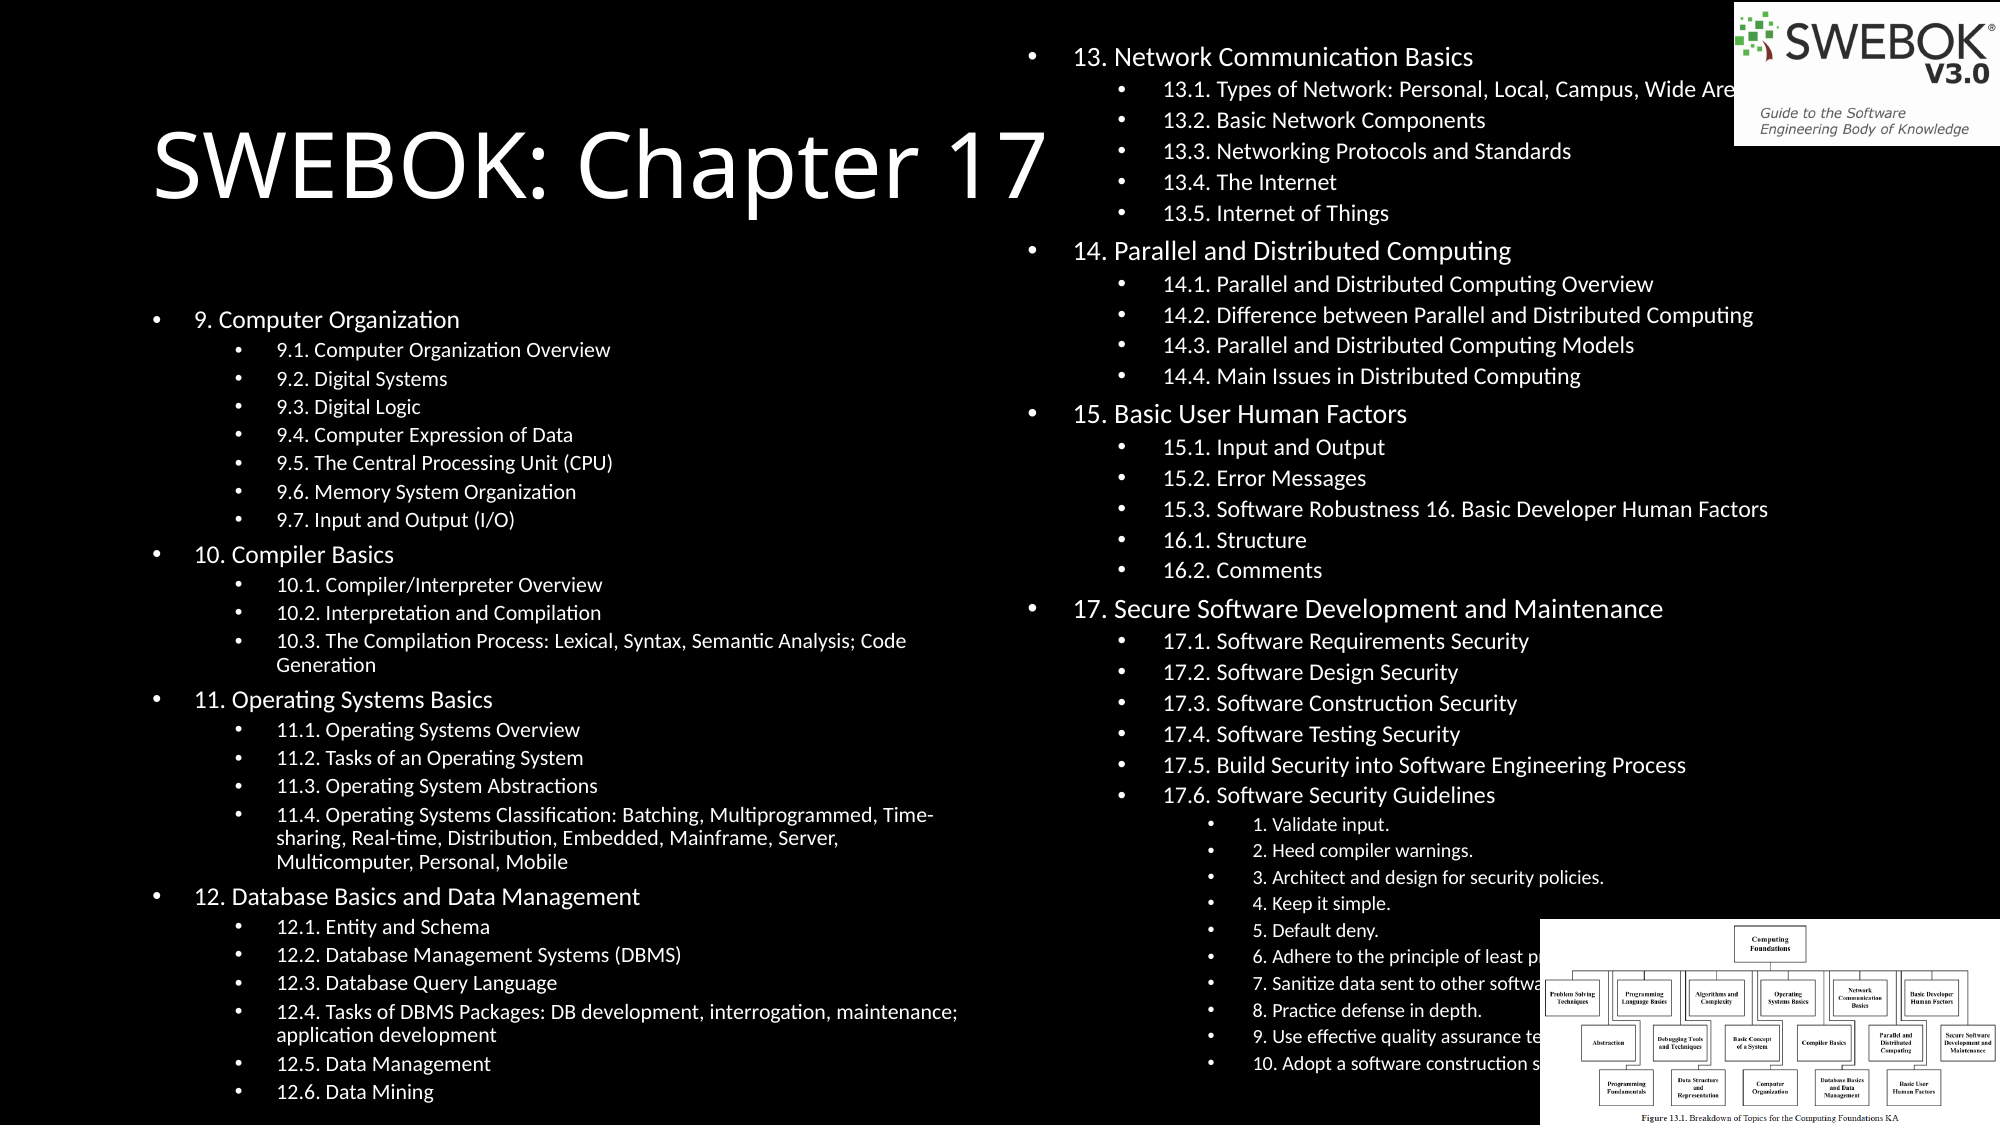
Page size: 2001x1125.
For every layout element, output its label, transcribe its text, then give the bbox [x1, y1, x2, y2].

title SWEBOK: Chapter 17 [137, 59, 1012, 278]
list 9. Computer Organization 9.1. Computer Organization Overview 9.2. Digital Systems 9.3. Digital Logic 9.4. Computer Expression of Data 9.5. The Central Processing Unit (CPU) 9.6. Memory System Organization 9.7. Input and Output (I/O) 10. Compiler Basics 10.1. Compiler/Interpreter Overview 10.2. Interpretation and Compilation 10.3. The Compilation Process: Lexical, Syntax, Semantic Analysis; Code Generation 11. Operating Systems Basics 11.1. Operating Systems Overview 11.2. Tasks of an Operating System 11.3. Operating System Abstractions 11.4. Operating Systems Classification: Batching, Multiprogrammed, Time-sharing, Real-time, Distribution, Embedded, Mainframe, Server, Multicomputer, Personal, Mobile 12. Database Basics and Data Management 12.1. Entity and Schema 12.2. Database Management Systems (DBMS) 12.3. Database Query Language 12.4. Tasks of DBMS Packages: DB development, interrogation, maintenance; application development 12.5. Data Management 12.6. Data Mining [137, 299, 988, 1112]
picture [1734, 2, 2000, 146]
picture [1540, 919, 2000, 1125]
list 13. Network Communication Basics 13.1. Types of Network: Personal, Local, Campus, Wide Area, Internet 13.2. Basic Network Components 13.3. Networking Protocols and Standards 13.4. The Internet 13.5. Internet of Things 14. Parallel and Distributed Computing 14.1. Parallel and Distributed Computing Overview 14.2. Difference between Parallel and Distributed Computing 14.3. Parallel and Distributed Computing Models 14.4. Main Issues in Distributed Computing 15. Basic User Human Factors 15.1. Input and Output 15.2. Error Messages 15.3. Software Robustness 16. Basic Developer Human Factors 16.1. Structure 16.2. Comments 17. Secure Software Development and Maintenance 17.1. Software Requirements Security 17.2. Software Design Security 17.3. Software Construction Security 17.4. Software Testing Security 17.5. Build Security into Software Engineering Process 17.6. Software Security Guidelines 1. Validate input. 2. Heed compiler warnings. 3. Architect and design for security policies. 4. Keep it simple. 5. Default deny. 6. Adhere to the principle of least privilege. 7. Sanitize data sent to other software. 8. Practice defense in depth. 9. Use effective quality assurance techniques. 10. Adopt a software construction security standard. [1012, 34, 1863, 1112]
